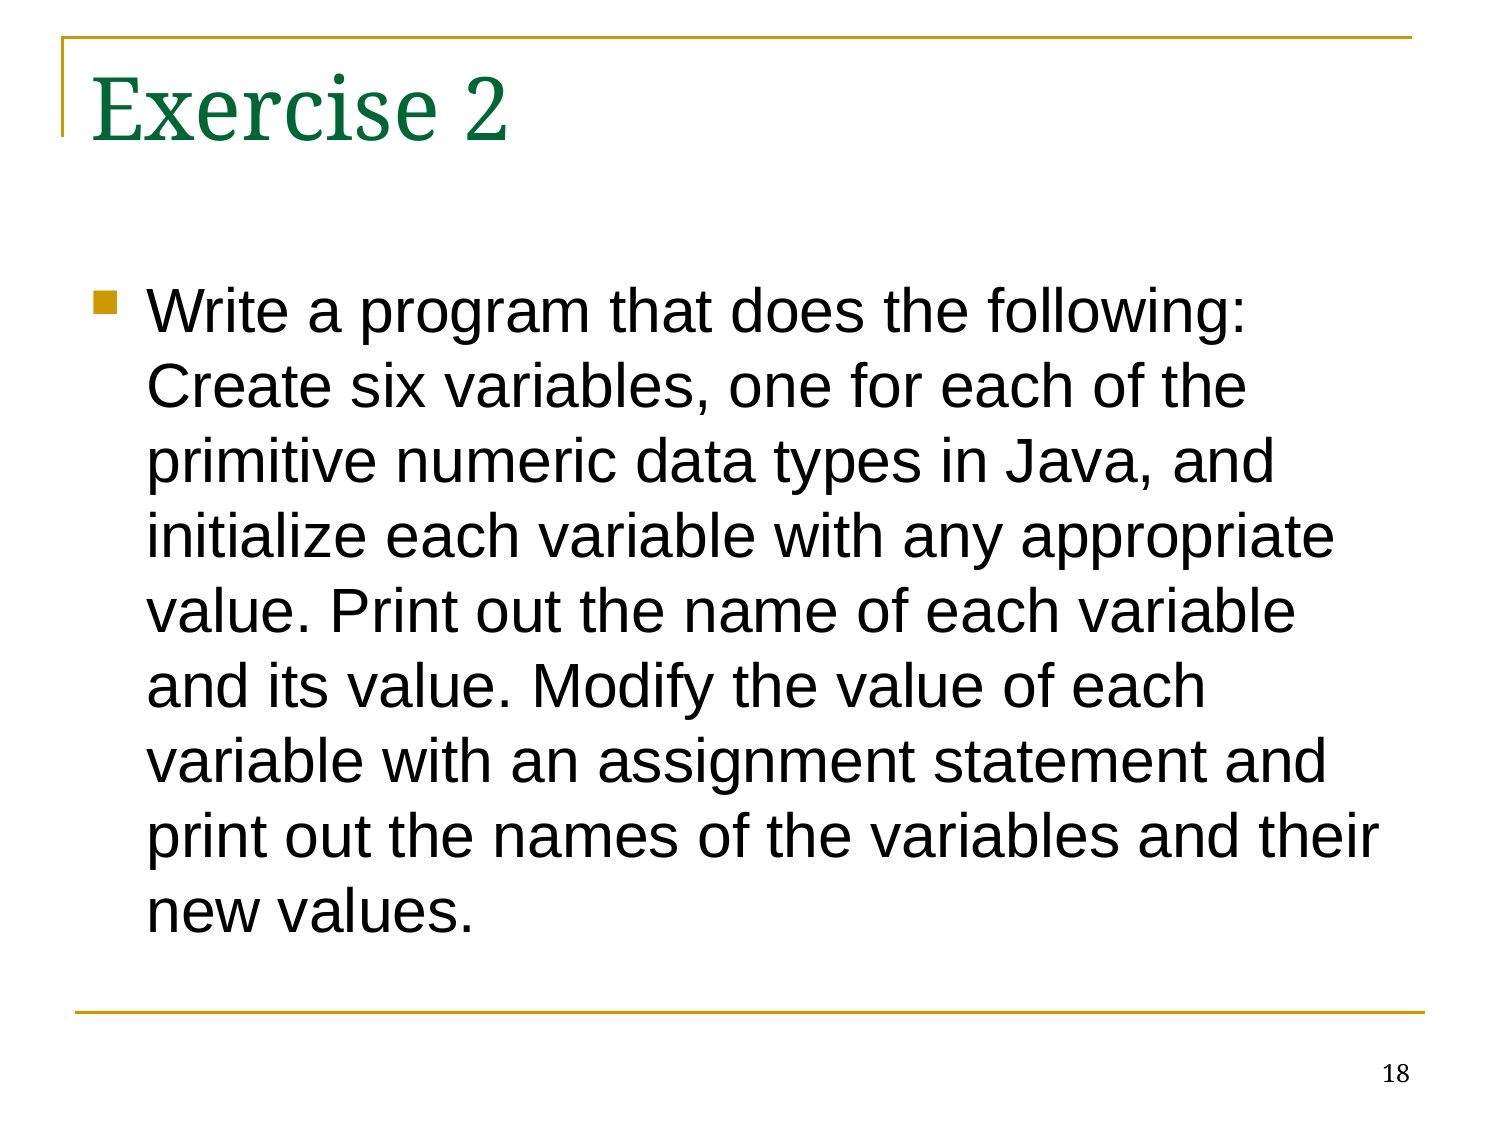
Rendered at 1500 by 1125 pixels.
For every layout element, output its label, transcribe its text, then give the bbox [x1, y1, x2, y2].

title Exercise 2 [74, 45, 1426, 233]
slide_number 18 [1074, 1023, 1426, 1100]
list Write a program that does the following: Create six variables, one for each of the primitive numeric data types in Java, and initialize each variable with any appropriate value. Print out the name of each variable and its value. Modify the value of each variable with an assignment statement and print out the names of the variables and their new values. [74, 262, 1426, 1006]
